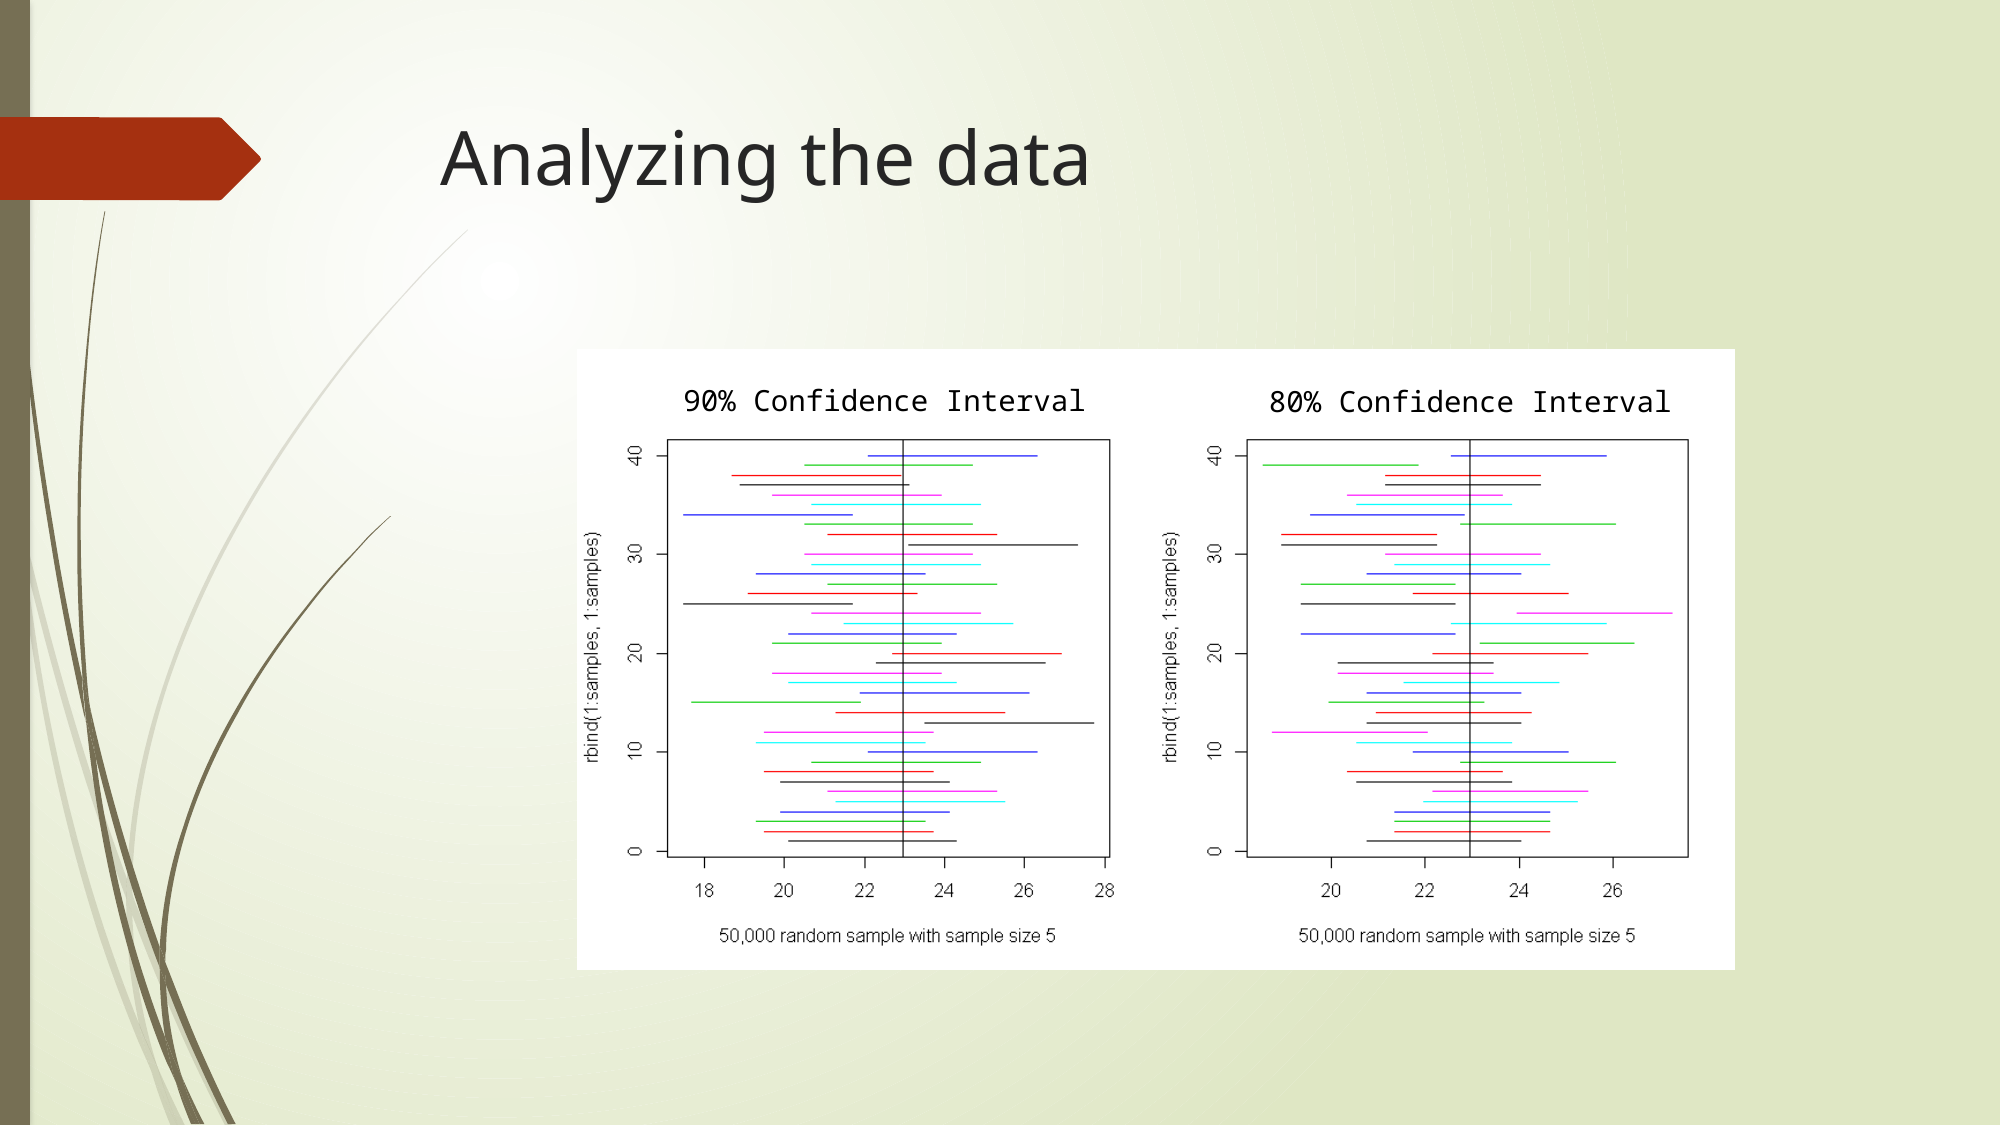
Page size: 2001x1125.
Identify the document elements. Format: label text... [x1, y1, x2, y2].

title Analyzing the data [425, 102, 1888, 313]
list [576, 349, 1736, 971]
